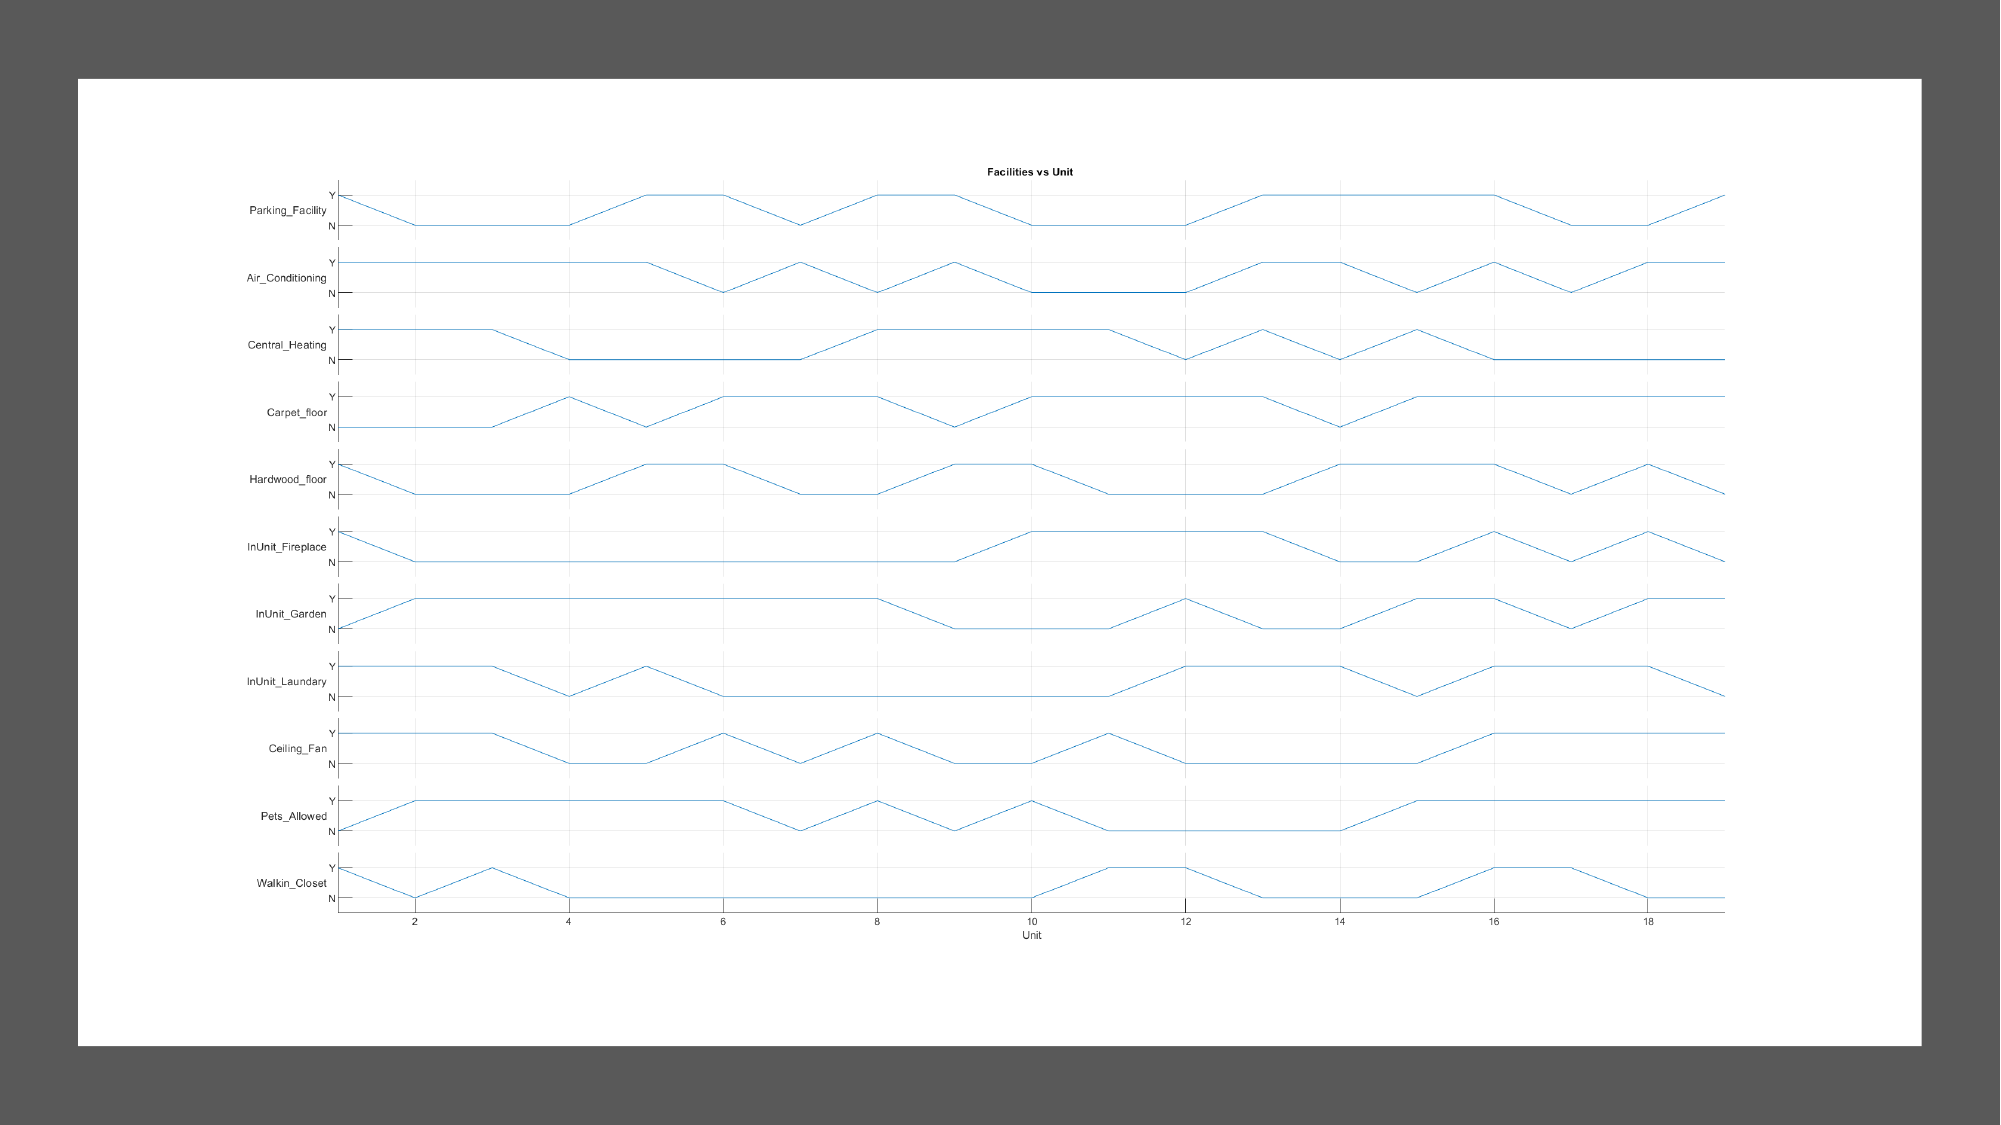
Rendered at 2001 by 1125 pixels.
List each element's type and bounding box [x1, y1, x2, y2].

text_box [0, 0, 2000, 1125]
text_box [77, 78, 1923, 1047]
picture [105, 112, 1895, 1012]
